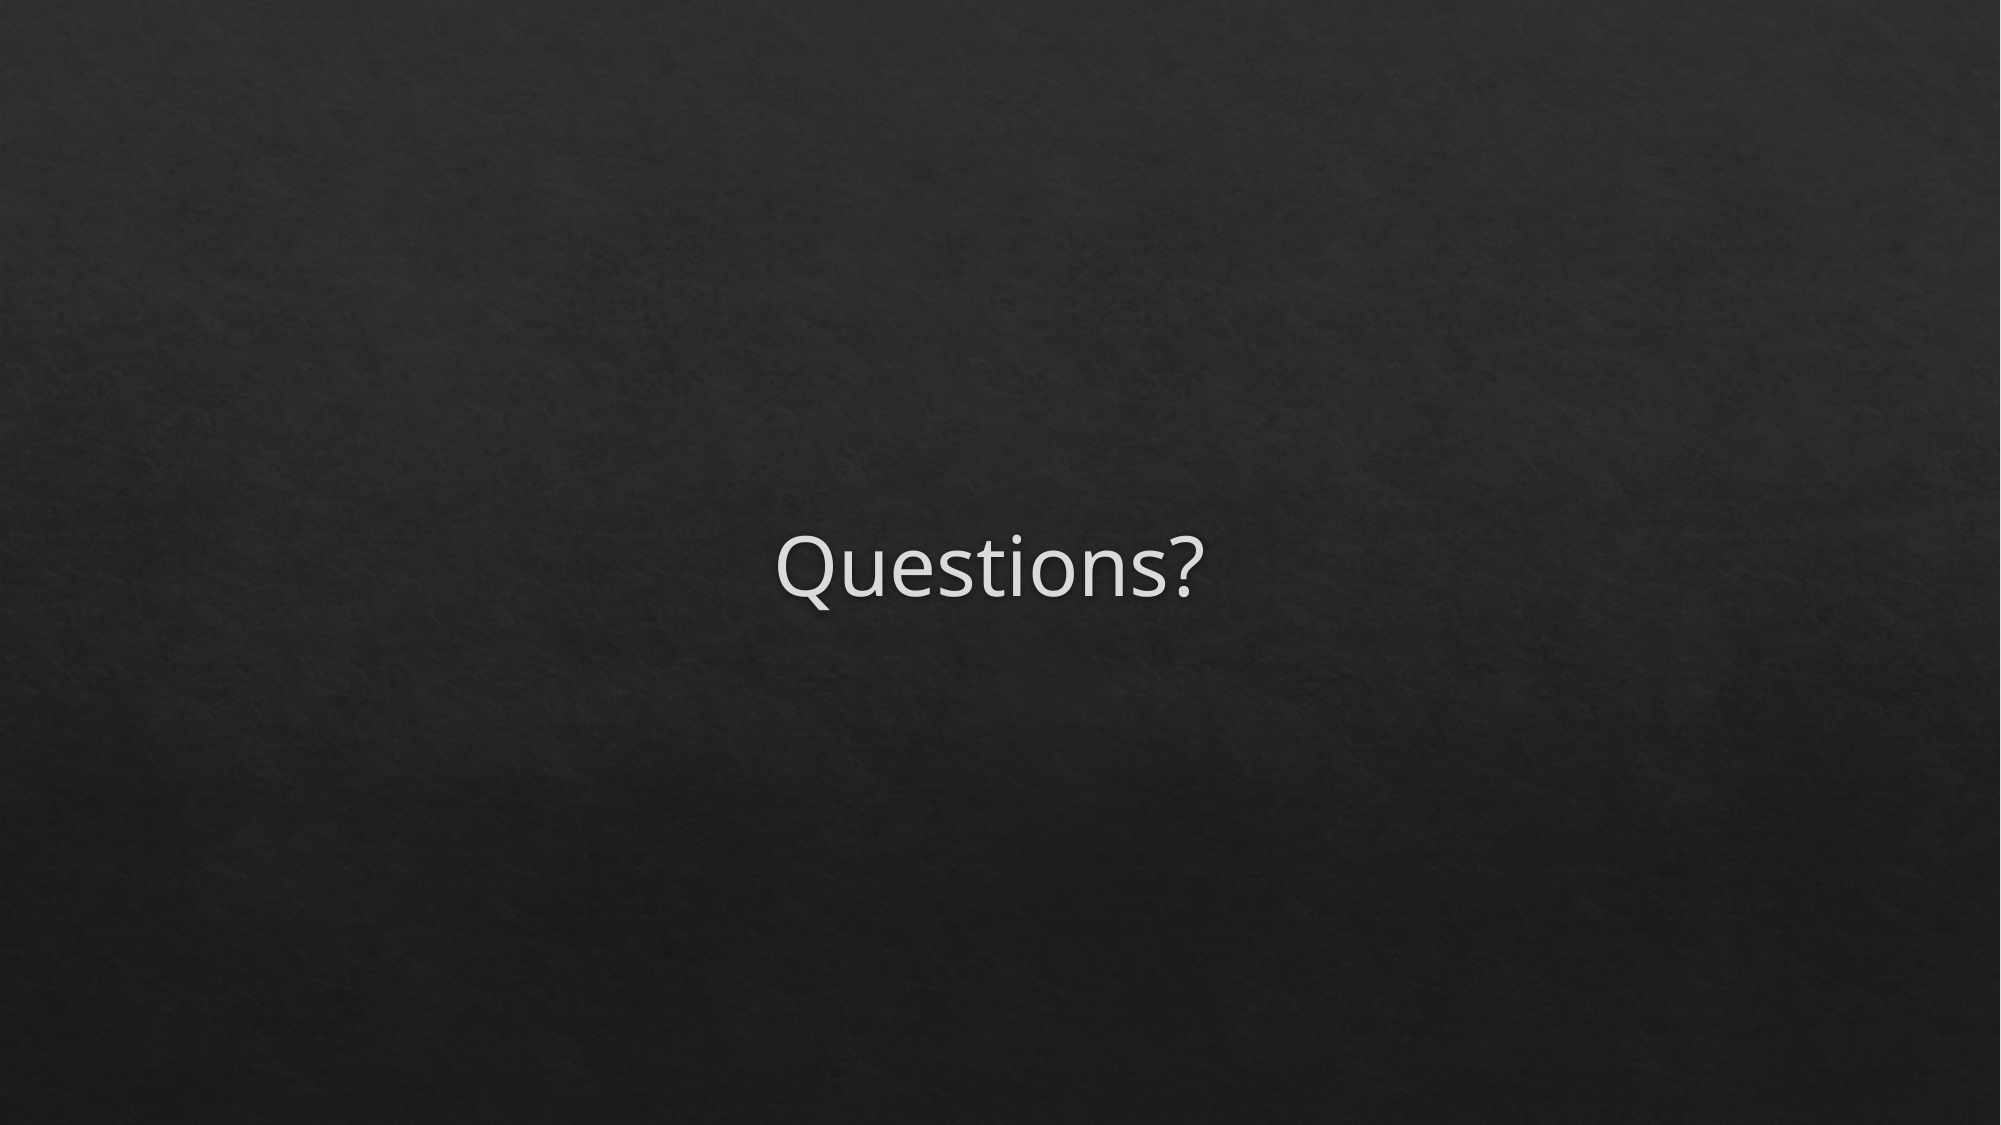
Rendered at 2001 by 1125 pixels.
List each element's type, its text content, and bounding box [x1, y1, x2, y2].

title Questions? [140, 483, 1840, 643]
